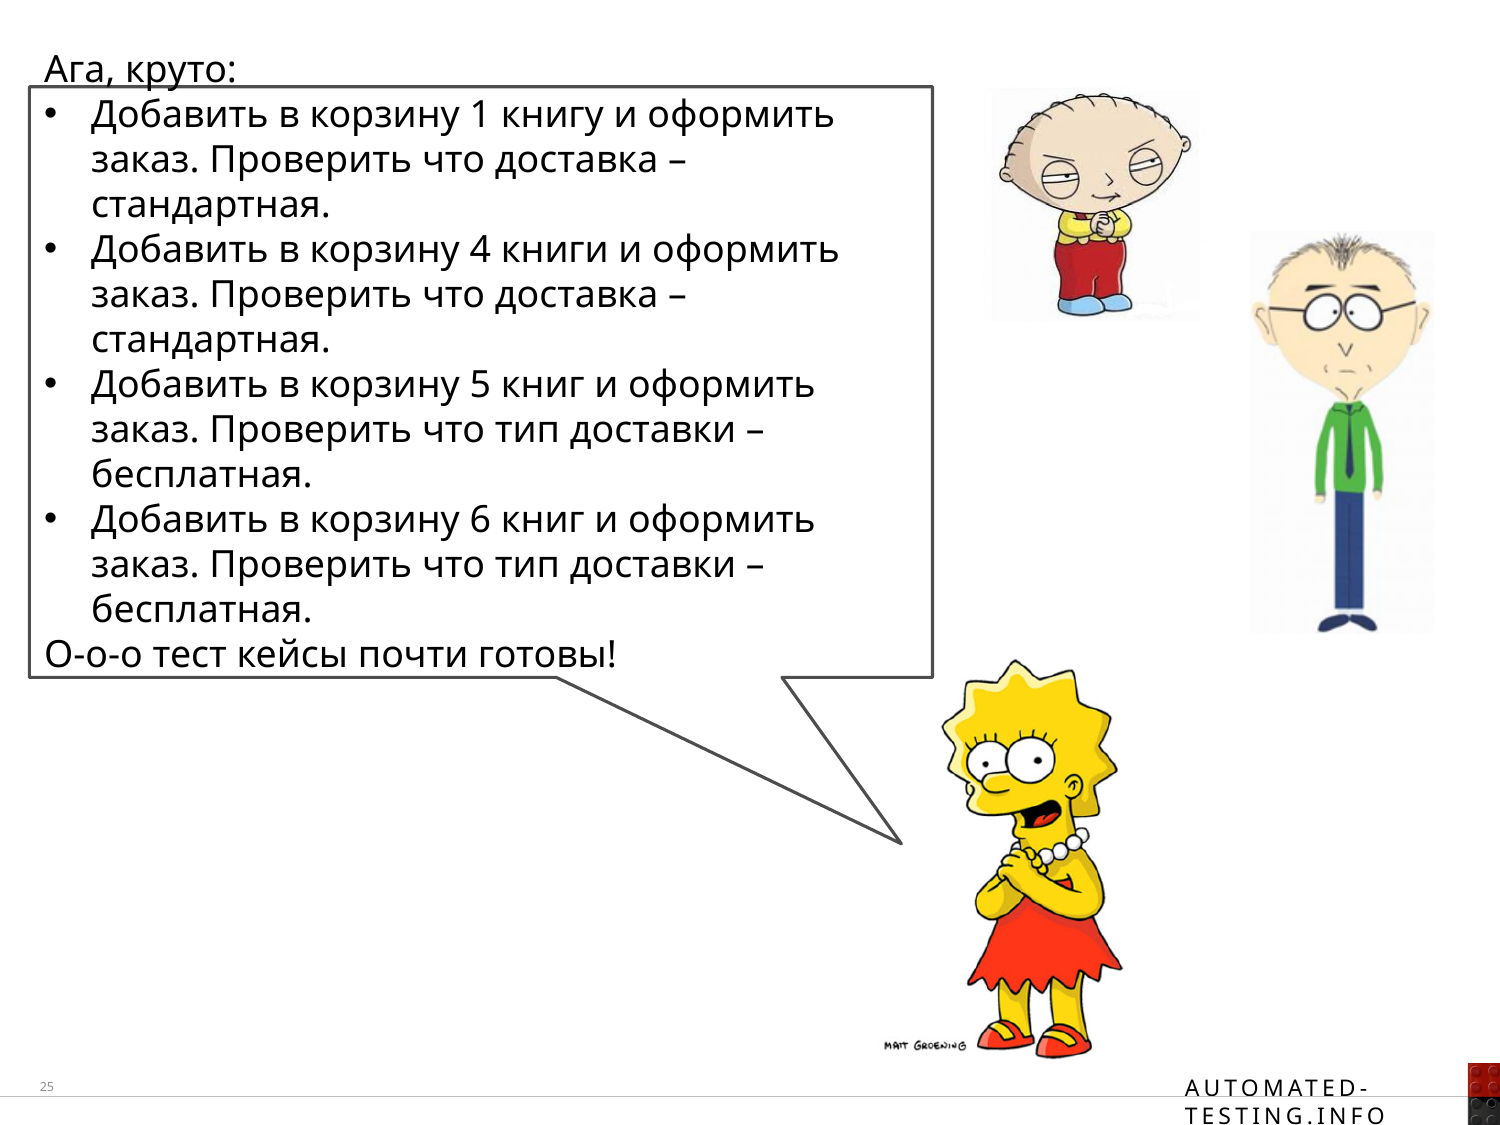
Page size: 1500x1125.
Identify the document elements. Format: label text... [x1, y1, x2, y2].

picture [974, 86, 1232, 324]
text_box Ага, круто: Добавить в корзину 1 книгу и оформить заказ. Проверить что доставка – стандартная. Добавить в корзину 4 книги и оформить заказ. Проверить что доставка – стандартная. Добавить в корзину 5 книг и оформить заказ. Проверить что тип доставки – бесплатная. Добавить в корзину 6 книг и оформить заказ. Проверить что тип доставки – бесплатная. О-о-о тест кейсы почти готовы! [27, 85, 935, 809]
picture [1250, 231, 1435, 634]
picture [1467, 1063, 1500, 1125]
picture [834, 655, 1164, 1076]
